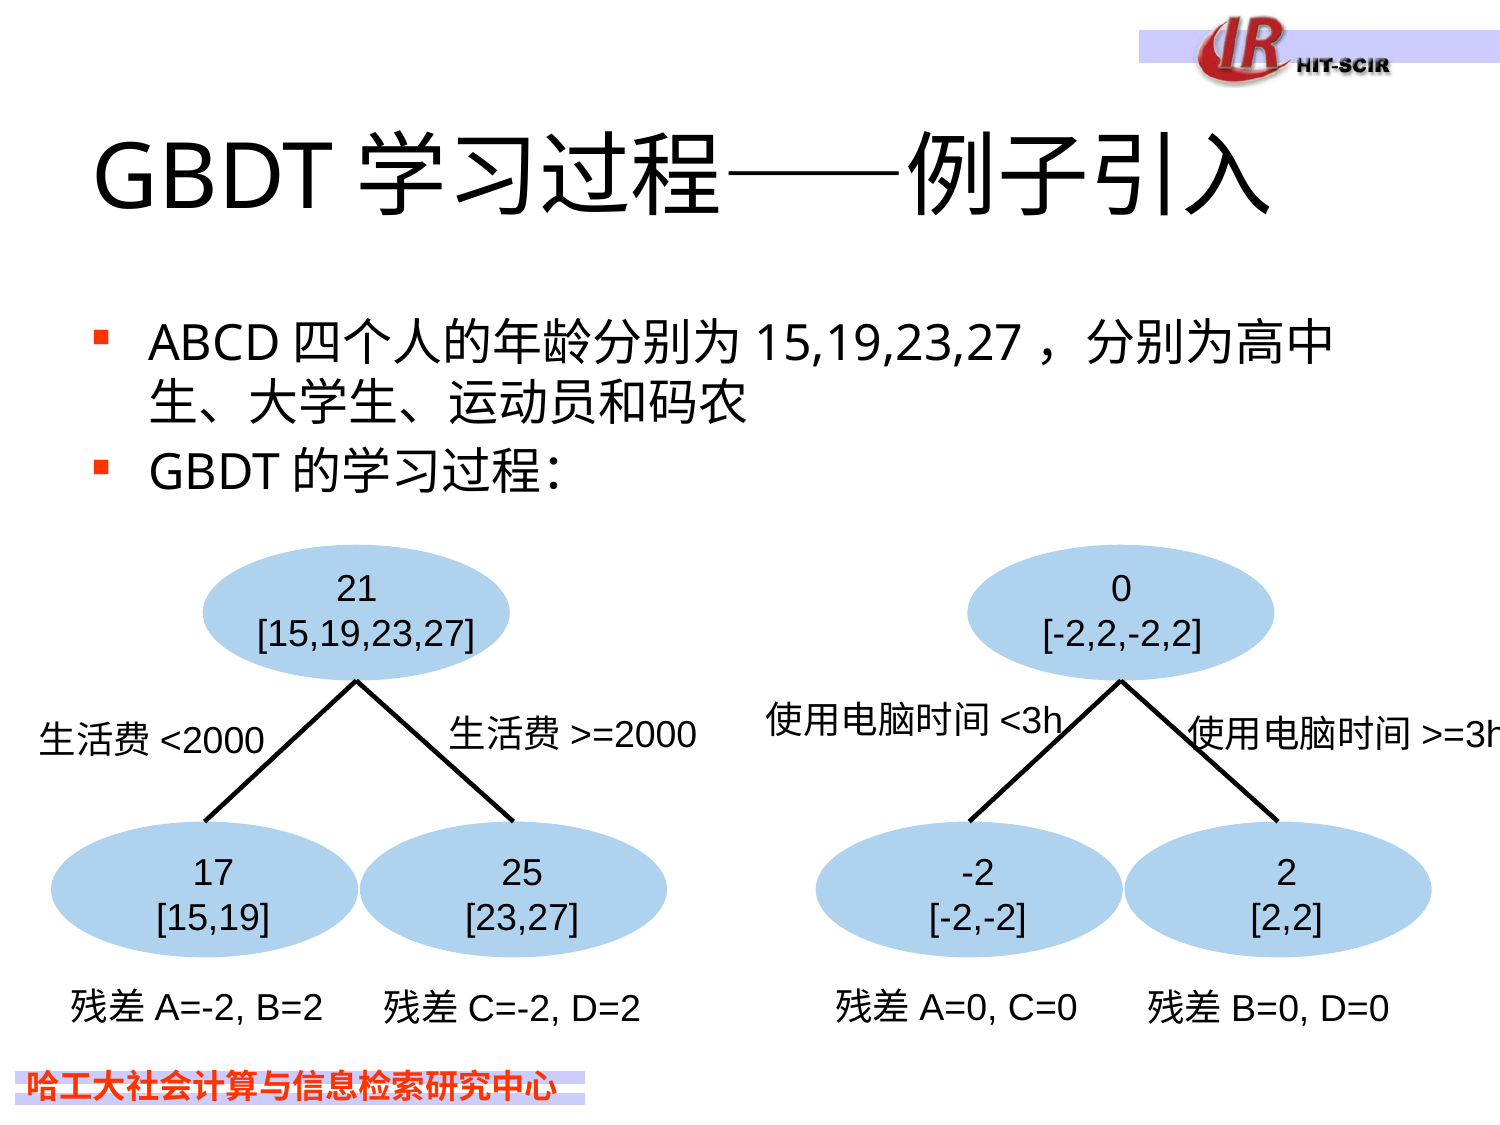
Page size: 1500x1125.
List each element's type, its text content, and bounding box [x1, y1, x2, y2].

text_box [967, 544, 1282, 681]
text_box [968, 680, 1119, 822]
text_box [204, 680, 354, 822]
picture [1139, 4, 1500, 88]
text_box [50, 821, 359, 958]
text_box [355, 680, 514, 822]
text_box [1120, 680, 1279, 822]
list ABCD四个人的年龄分别为15,19,23,27，分别为高中生、大学生、运动员和码农 GBDT的学习过程： [76, 302, 1427, 538]
text_box 残差B=0, D=0 [1132, 976, 1405, 1037]
text_box 生活费<2000 [23, 708, 199, 769]
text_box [202, 544, 511, 681]
text_box 残差A=0, C=0 [820, 975, 1093, 1036]
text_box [815, 821, 1124, 958]
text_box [363, 821, 668, 958]
text_box 残差A=-2, B=2 [55, 975, 339, 1036]
text_box 使用电脑时间>=3h [1283, 702, 1500, 763]
picture [0, 1054, 615, 1125]
text_box 使用电脑时间<3h [750, 688, 963, 749]
text_box 残差C=-2, D=2 [369, 976, 656, 1037]
title GBDT学习过程——例子引入 [76, 78, 1427, 266]
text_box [1128, 821, 1432, 958]
text_box 生活费>=2000 [518, 702, 712, 763]
